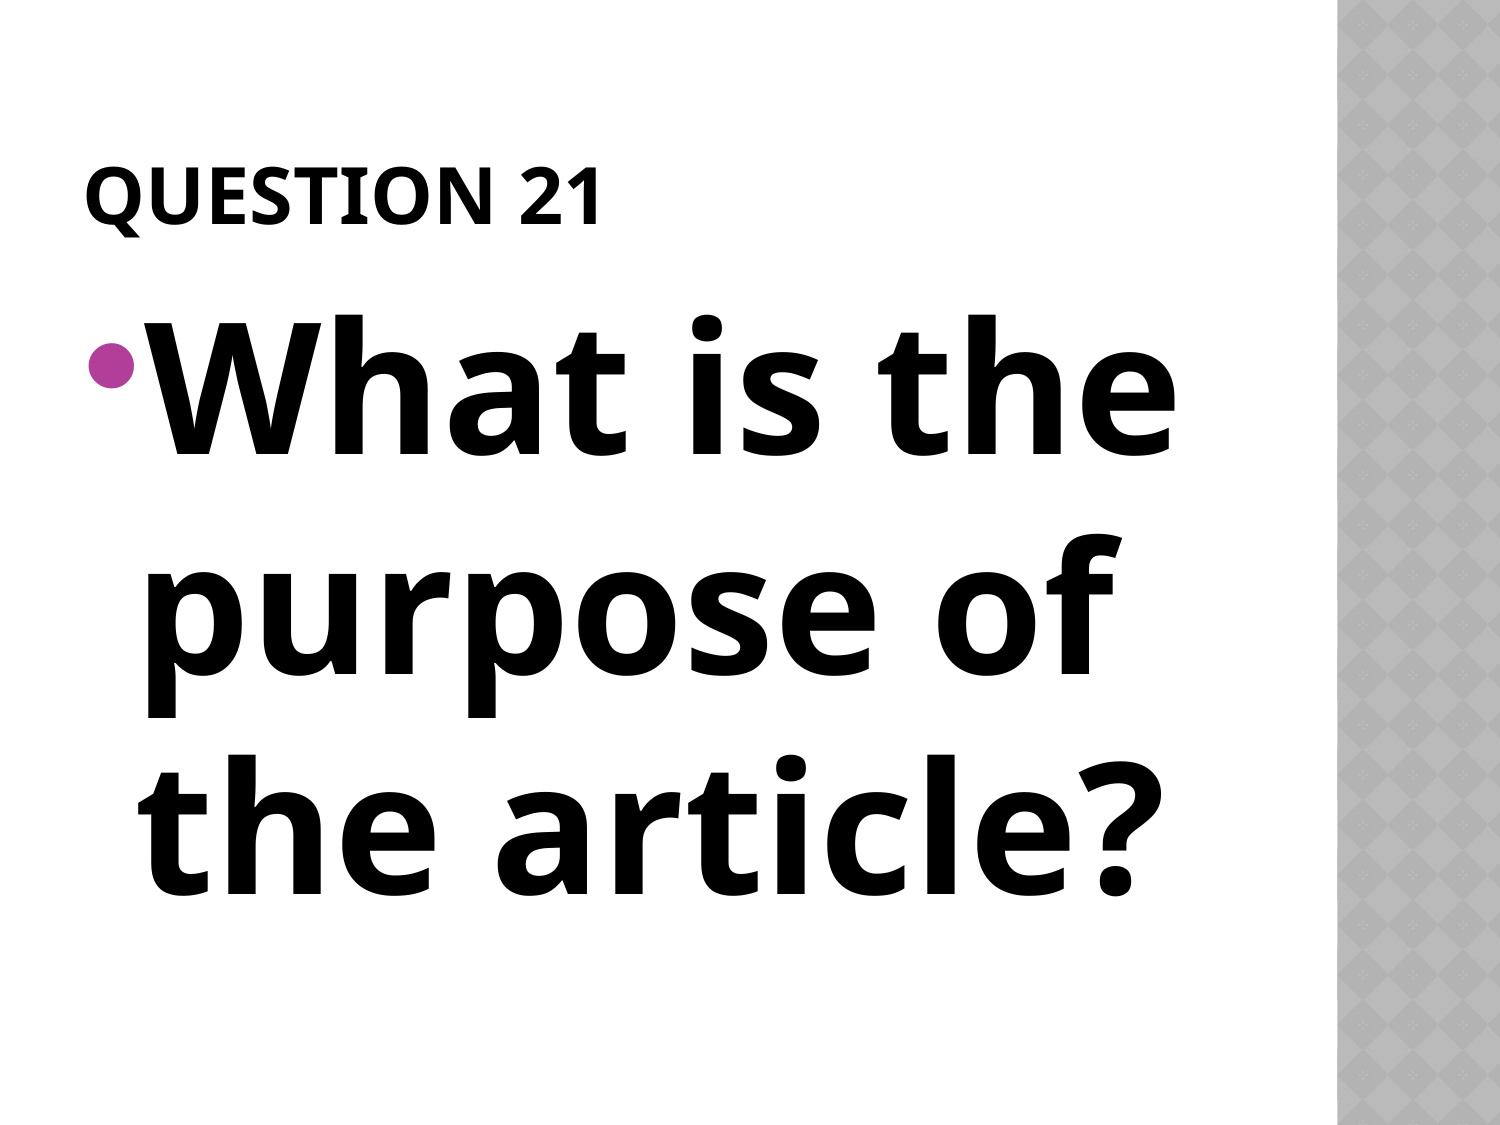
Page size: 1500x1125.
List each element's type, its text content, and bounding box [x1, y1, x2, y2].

list What is the purpose of the article? [75, 264, 1263, 1059]
title Question 21 [75, 52, 1263, 240]
